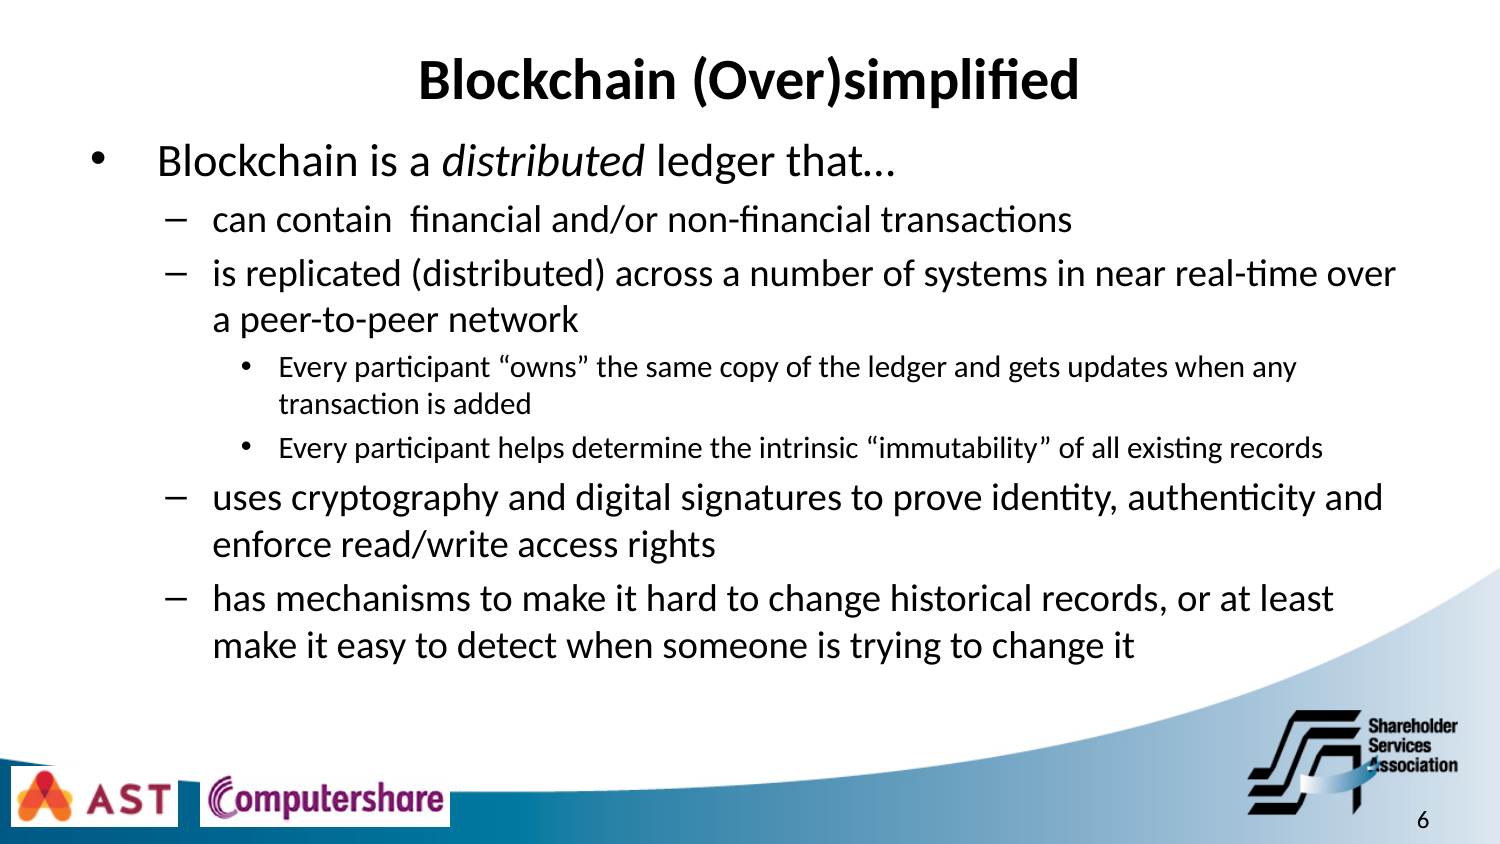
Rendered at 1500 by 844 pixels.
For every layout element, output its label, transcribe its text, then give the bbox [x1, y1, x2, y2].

title Blockchain (Over)simplified [75, 21, 1425, 122]
picture [0, 0, 1500, 844]
list Blockchain is a distributed ledger that… can contain financial and/or non-financial transactions is replicated (distributed) across a number of systems in near real-time over a peer-to-peer network Every participant “owns” the same copy of the ledger and gets updates when any transaction is added Every participant helps determine the intrinsic “immutability” of all existing records uses cryptography and digital signatures to prove identity, authenticity and enforce read/write access rights has mechanisms to make it hard to change historical records, or at least make it easy to detect when someone is trying to change it [75, 122, 1425, 679]
